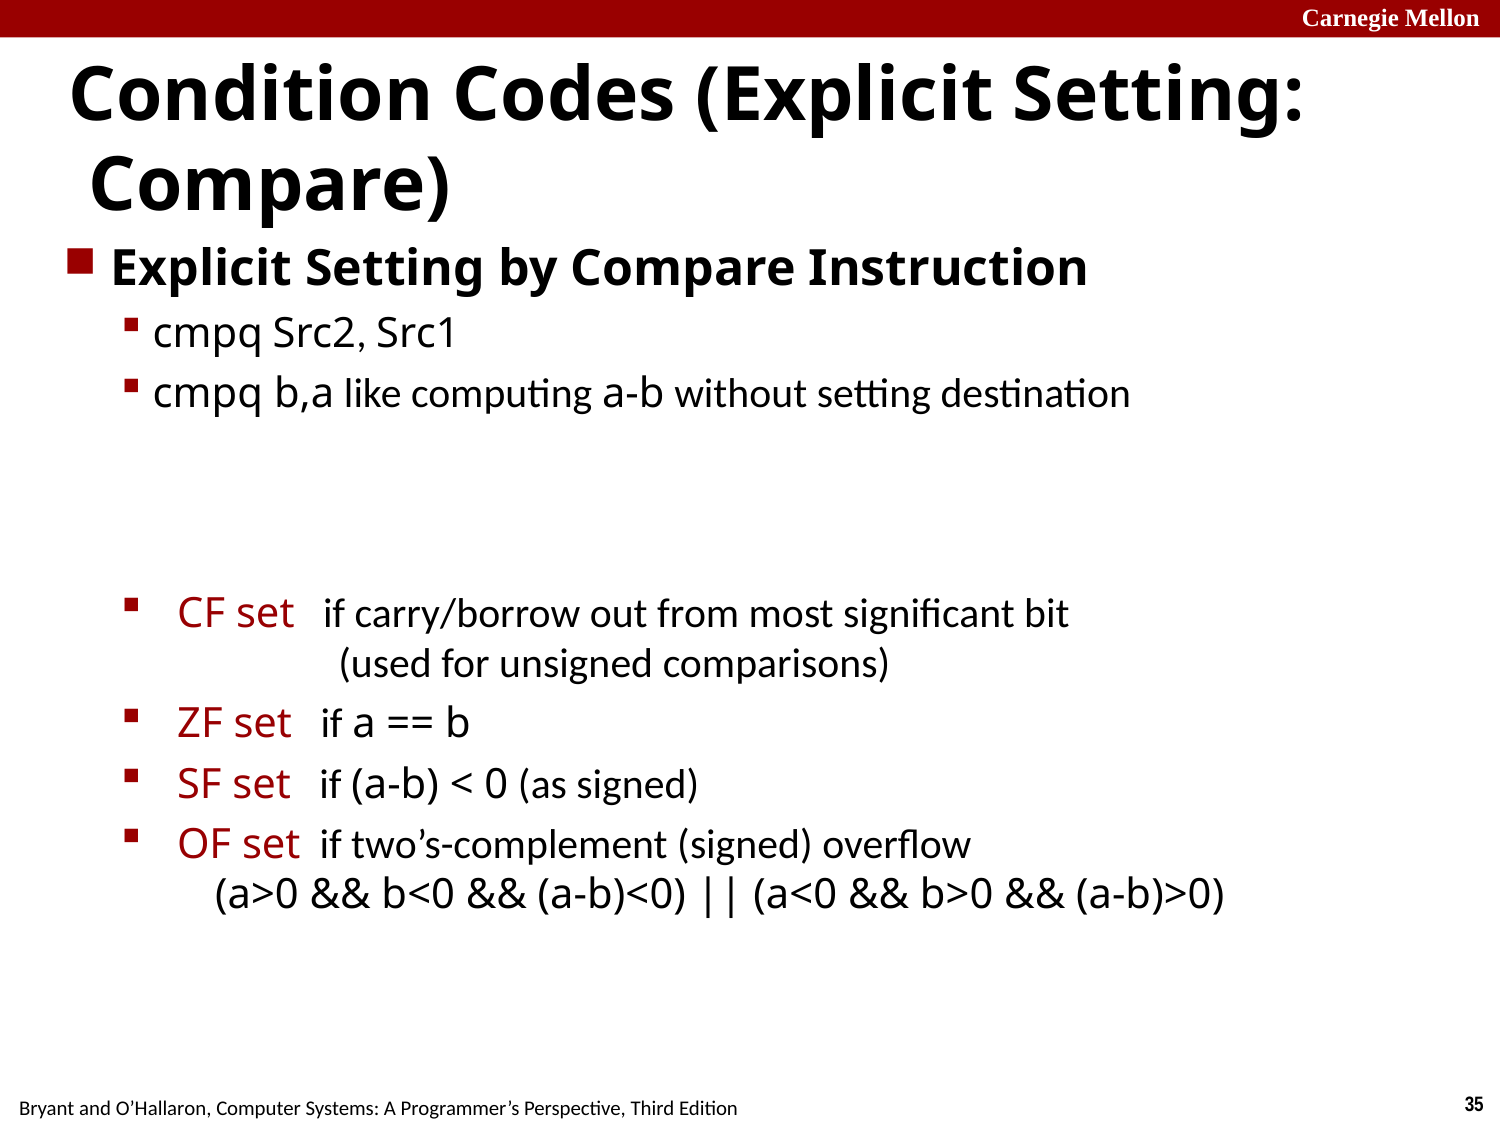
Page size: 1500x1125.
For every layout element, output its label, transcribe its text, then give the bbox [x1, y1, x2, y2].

title Condition Codes (Explicit Setting: Compare) [62, 41, 1438, 228]
list Explicit Setting by Compare Instruction cmpq Src2, Src1 cmpq b,a like computing a-b without setting destination CF set if carry/borrow out from most significant bit (used for unsigned comparisons) ZF set if a == b SF set if (a-b) < 0 (as signed) OF set if two’s-complement (signed) overflow (a>0 && b<0 && (a-b)<0) || (a<0 && b>0 && (a-b)>0) [62, 228, 1475, 816]
